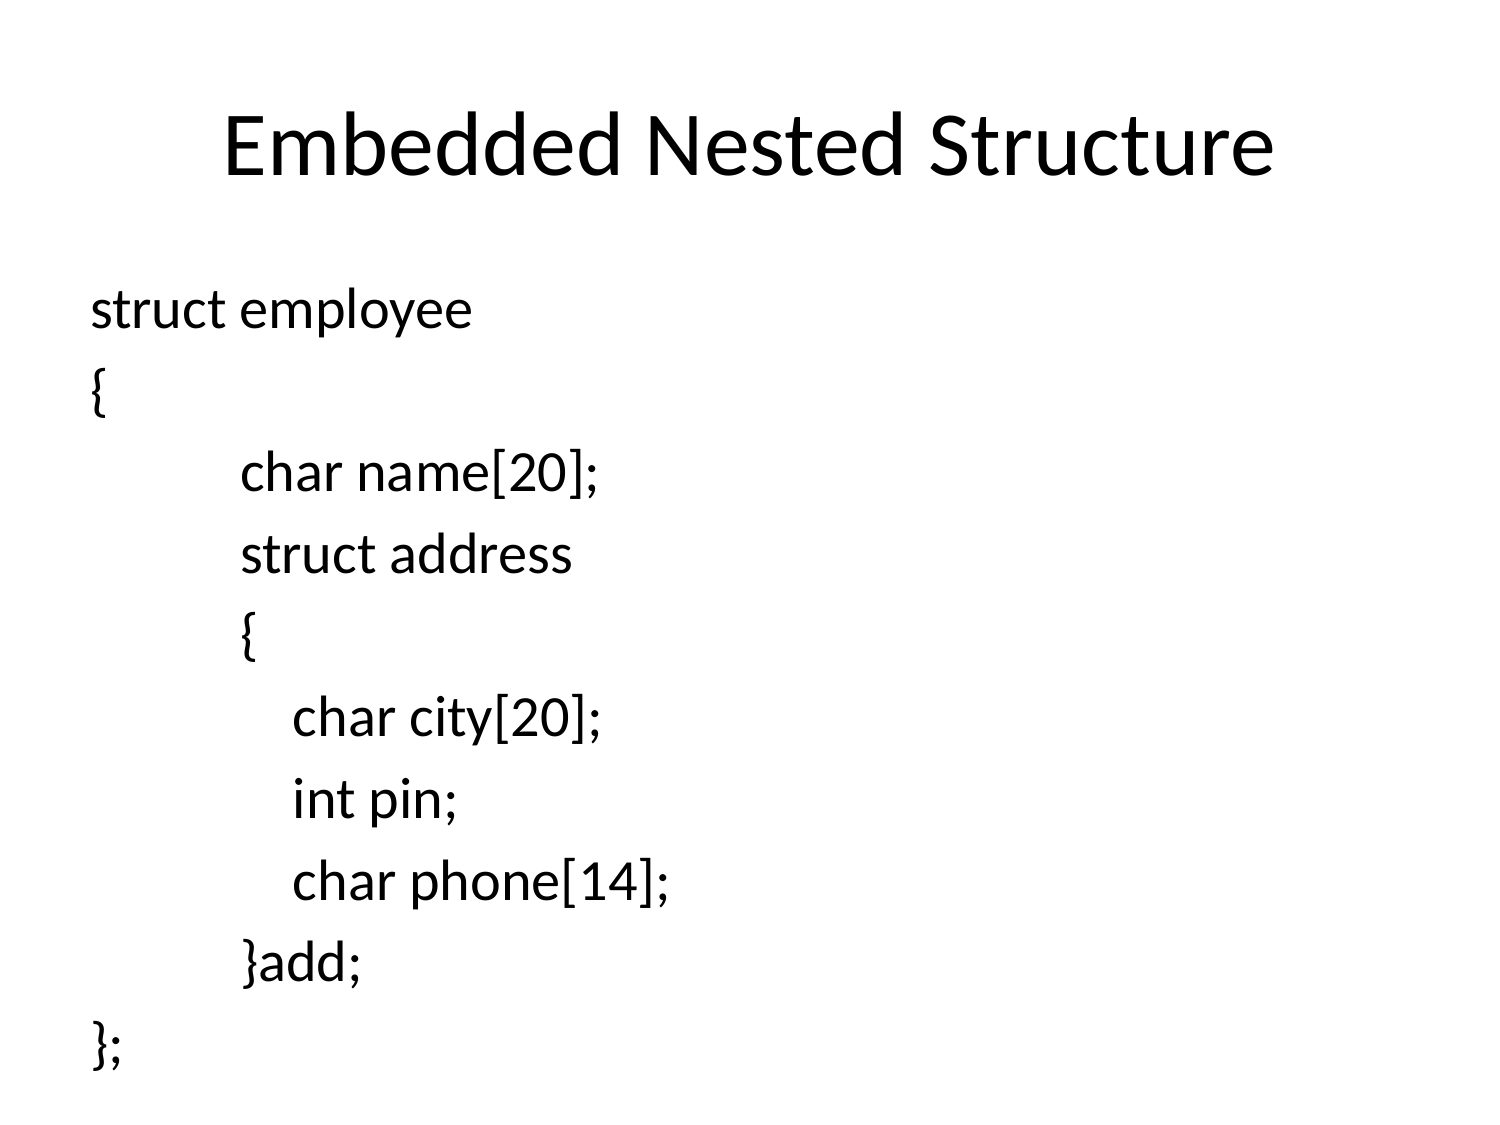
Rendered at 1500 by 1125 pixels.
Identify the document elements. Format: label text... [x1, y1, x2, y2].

title Embedded Nested Structure [75, 45, 1425, 233]
list struct employee { char name[20]; struct address { char city[20]; int pin; char phone[14]; }add; }; [75, 262, 1425, 1005]
